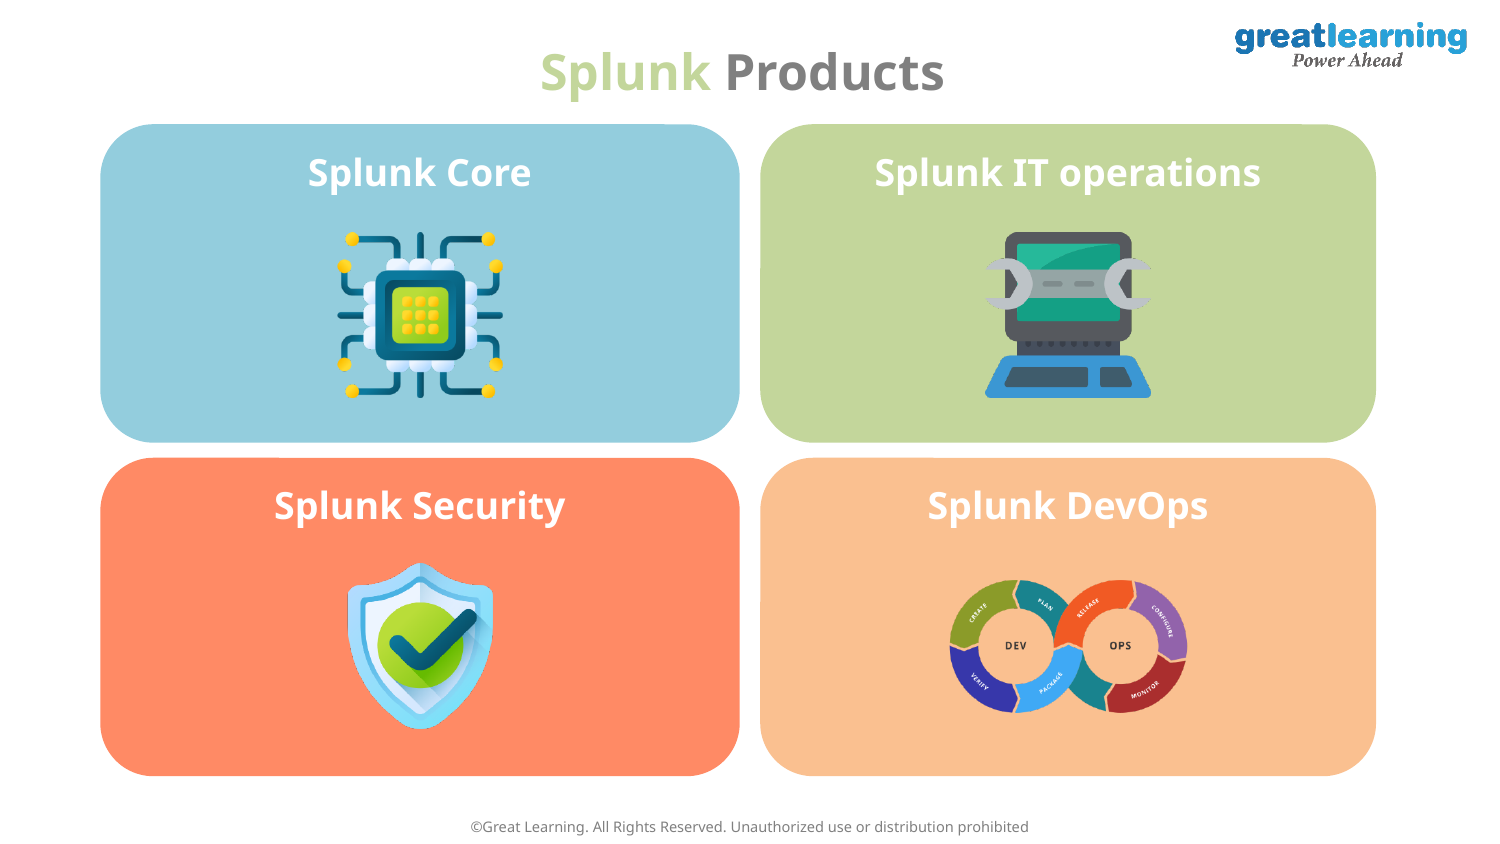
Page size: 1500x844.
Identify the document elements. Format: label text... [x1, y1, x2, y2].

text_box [760, 457, 1377, 777]
text_box Splunk Products [217, 8, 1283, 104]
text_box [100, 457, 740, 777]
text_box ©Great Learning. All Rights Reserved. Unauthorized use or distribution prohibited [200, 810, 1300, 844]
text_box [760, 123, 1377, 443]
picture [1234, 19, 1467, 68]
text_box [100, 123, 740, 443]
